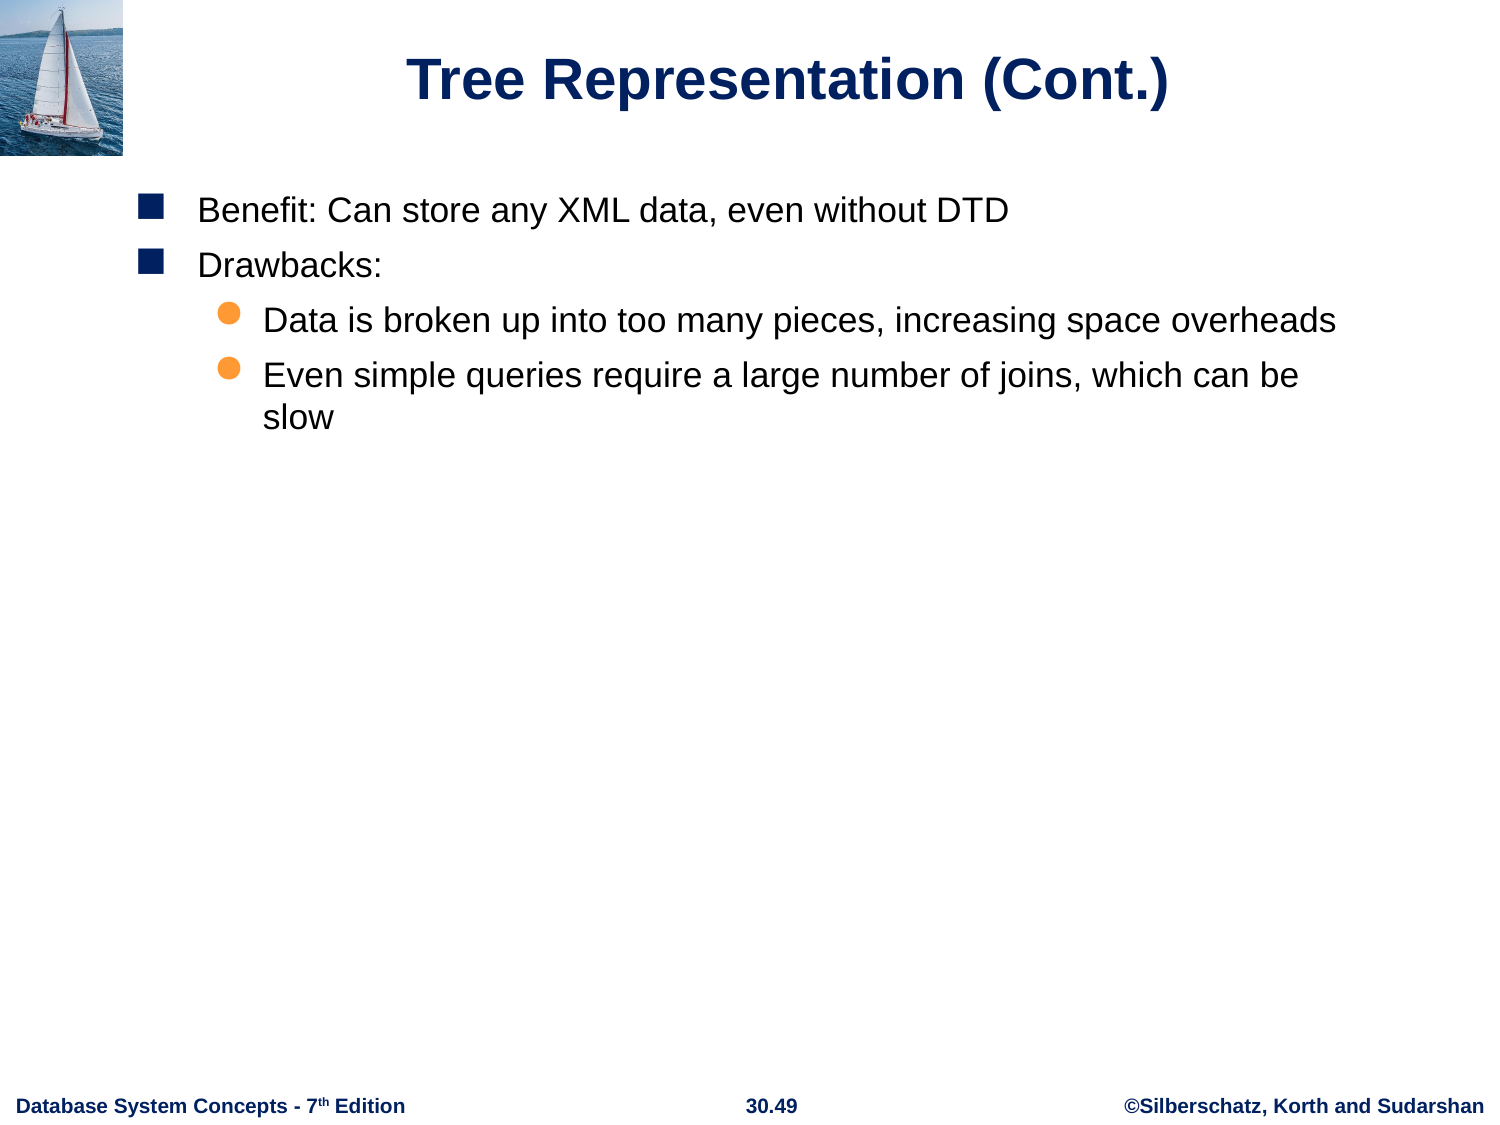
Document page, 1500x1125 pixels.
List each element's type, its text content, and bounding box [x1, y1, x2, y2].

list Benefit: Can store any XML data, even without DTD Drawbacks: Data is broken up into too many pieces, increasing space overheads Even simple queries require a large number of joins, which can be slow [126, 179, 1391, 984]
title Tree Representation (Cont.) [125, 18, 1452, 120]
picture [0, 0, 123, 156]
